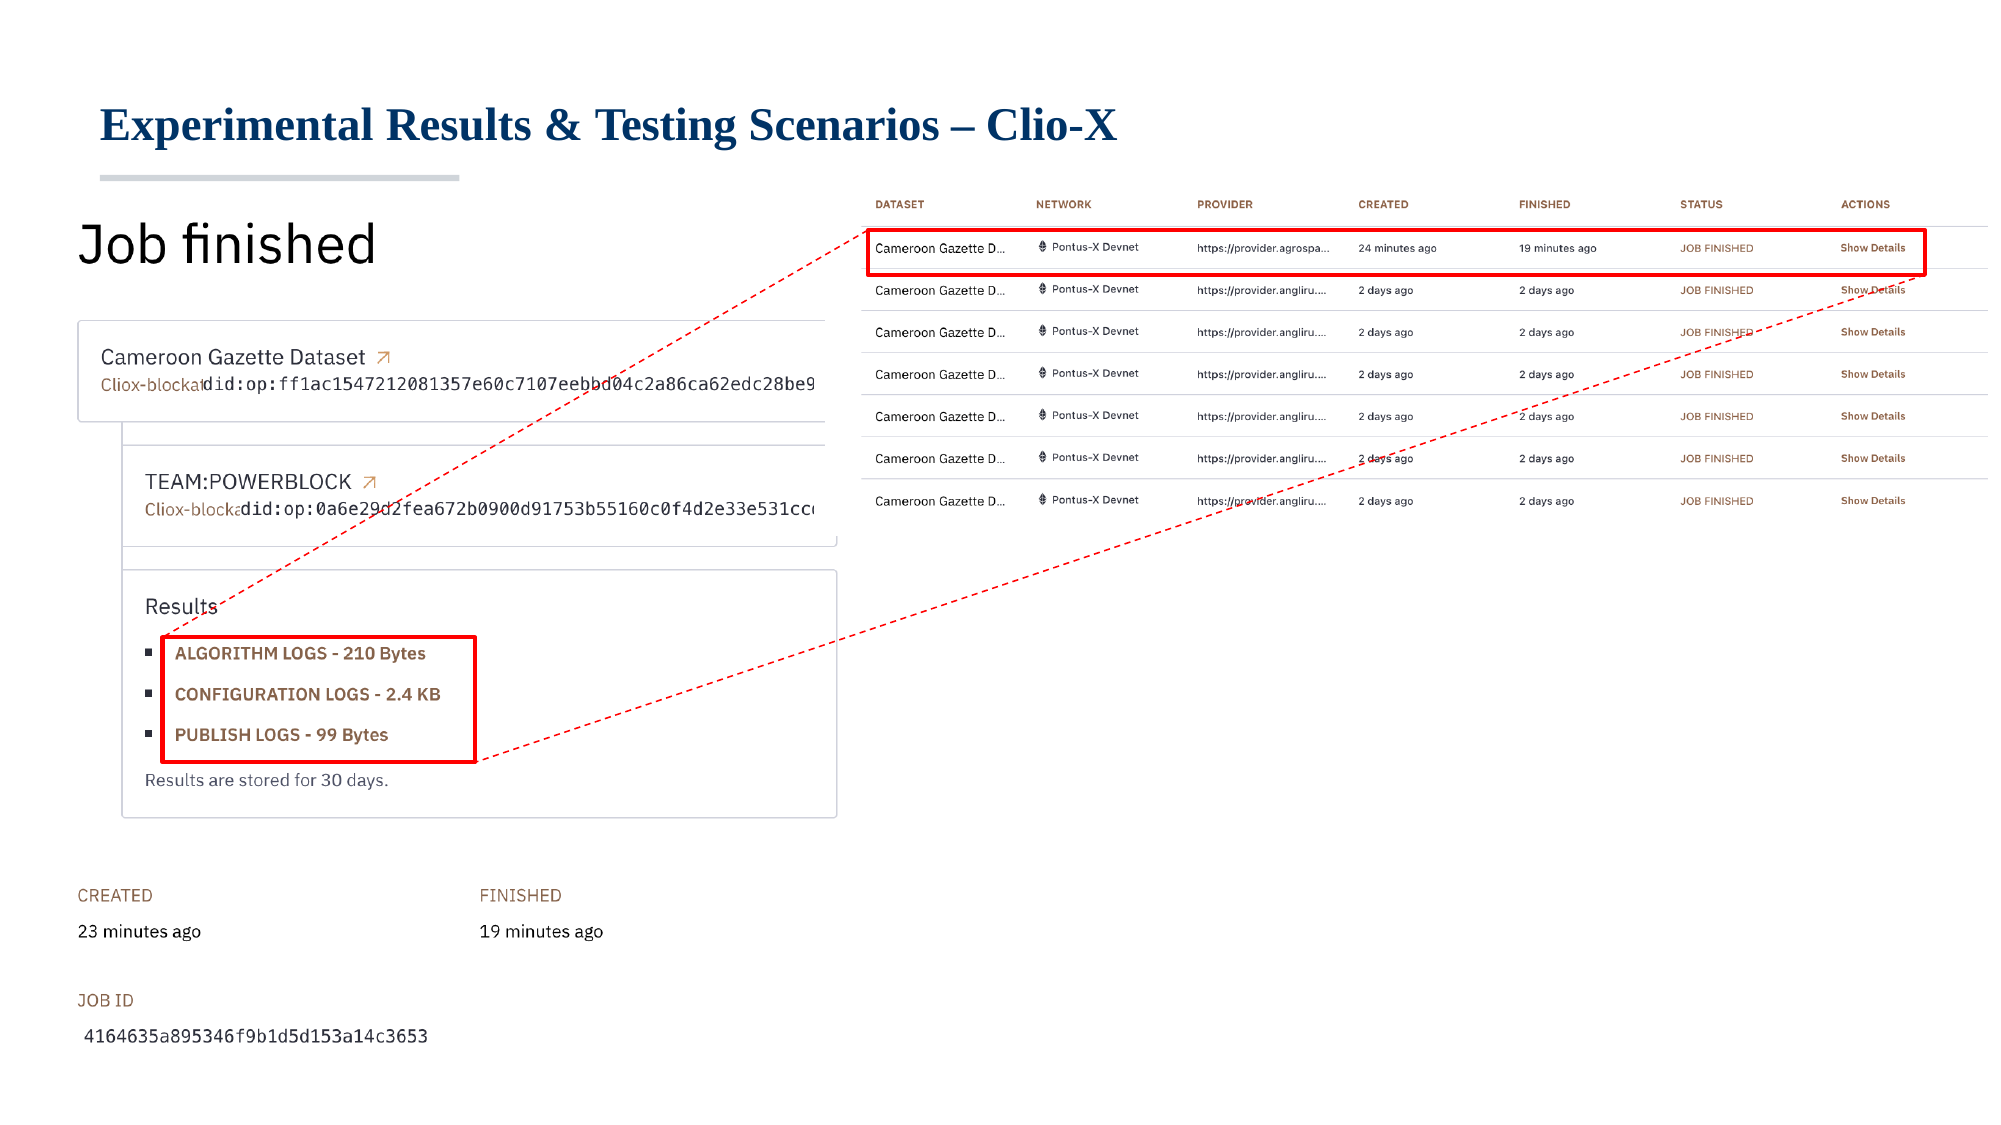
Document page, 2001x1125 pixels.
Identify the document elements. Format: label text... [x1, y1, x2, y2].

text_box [162, 229, 868, 638]
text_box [474, 274, 1926, 763]
picture [24, 174, 2000, 1100]
title Experimental Results & Testing Scenarios – Clio-X [97, 91, 1488, 198]
